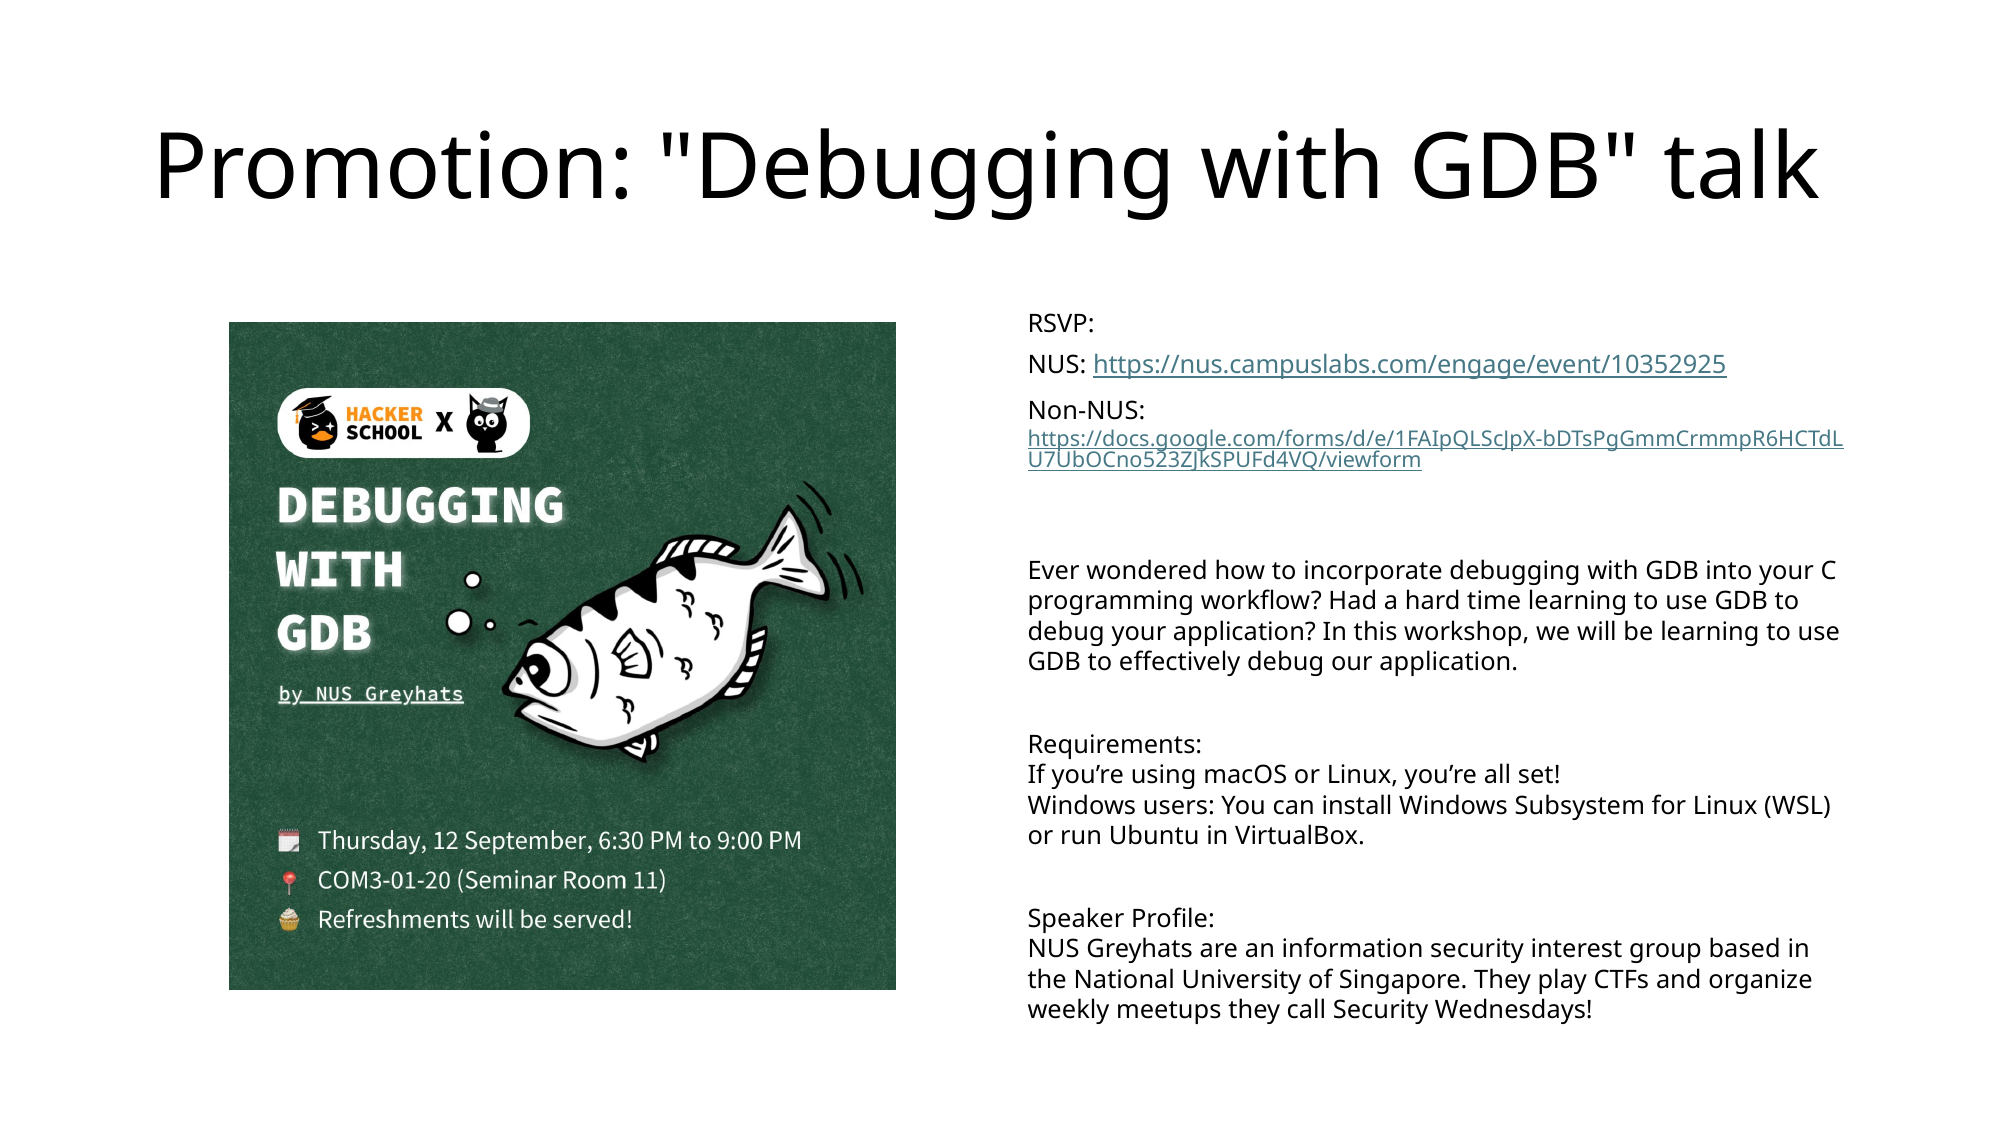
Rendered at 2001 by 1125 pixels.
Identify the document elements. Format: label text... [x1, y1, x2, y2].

title Promotion: "Debugging with GDB" talk [137, 59, 1863, 278]
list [228, 322, 897, 991]
list RSVP: NUS: https://nus.campuslabs.com/engage/event/10352925 Non-NUS: https://docs.google.com/forms/d/e/1FAIpQLScJpX-bDTsPgGmmCrmmpR6HCTdLU7UbOCno523ZJkSPUFd4VQ/viewform Ever wondered how to incorporate debugging with GDB into your C programming workflow? Had a hard time learning to use GDB to debug your application? In this workshop, we will be learning to use GDB to effectively debug our application. Requirements: If you’re using macOS or Linux, you’re all set! Windows users: You can install Windows Subsystem for Linux (WSL) or run Ubuntu in VirtualBox. Speaker Profile: NUS Greyhats are an information security interest group based in the National University of Singapore. They play CTFs and organize weekly meetups they call Security Wednesdays! [1012, 299, 1863, 1014]
